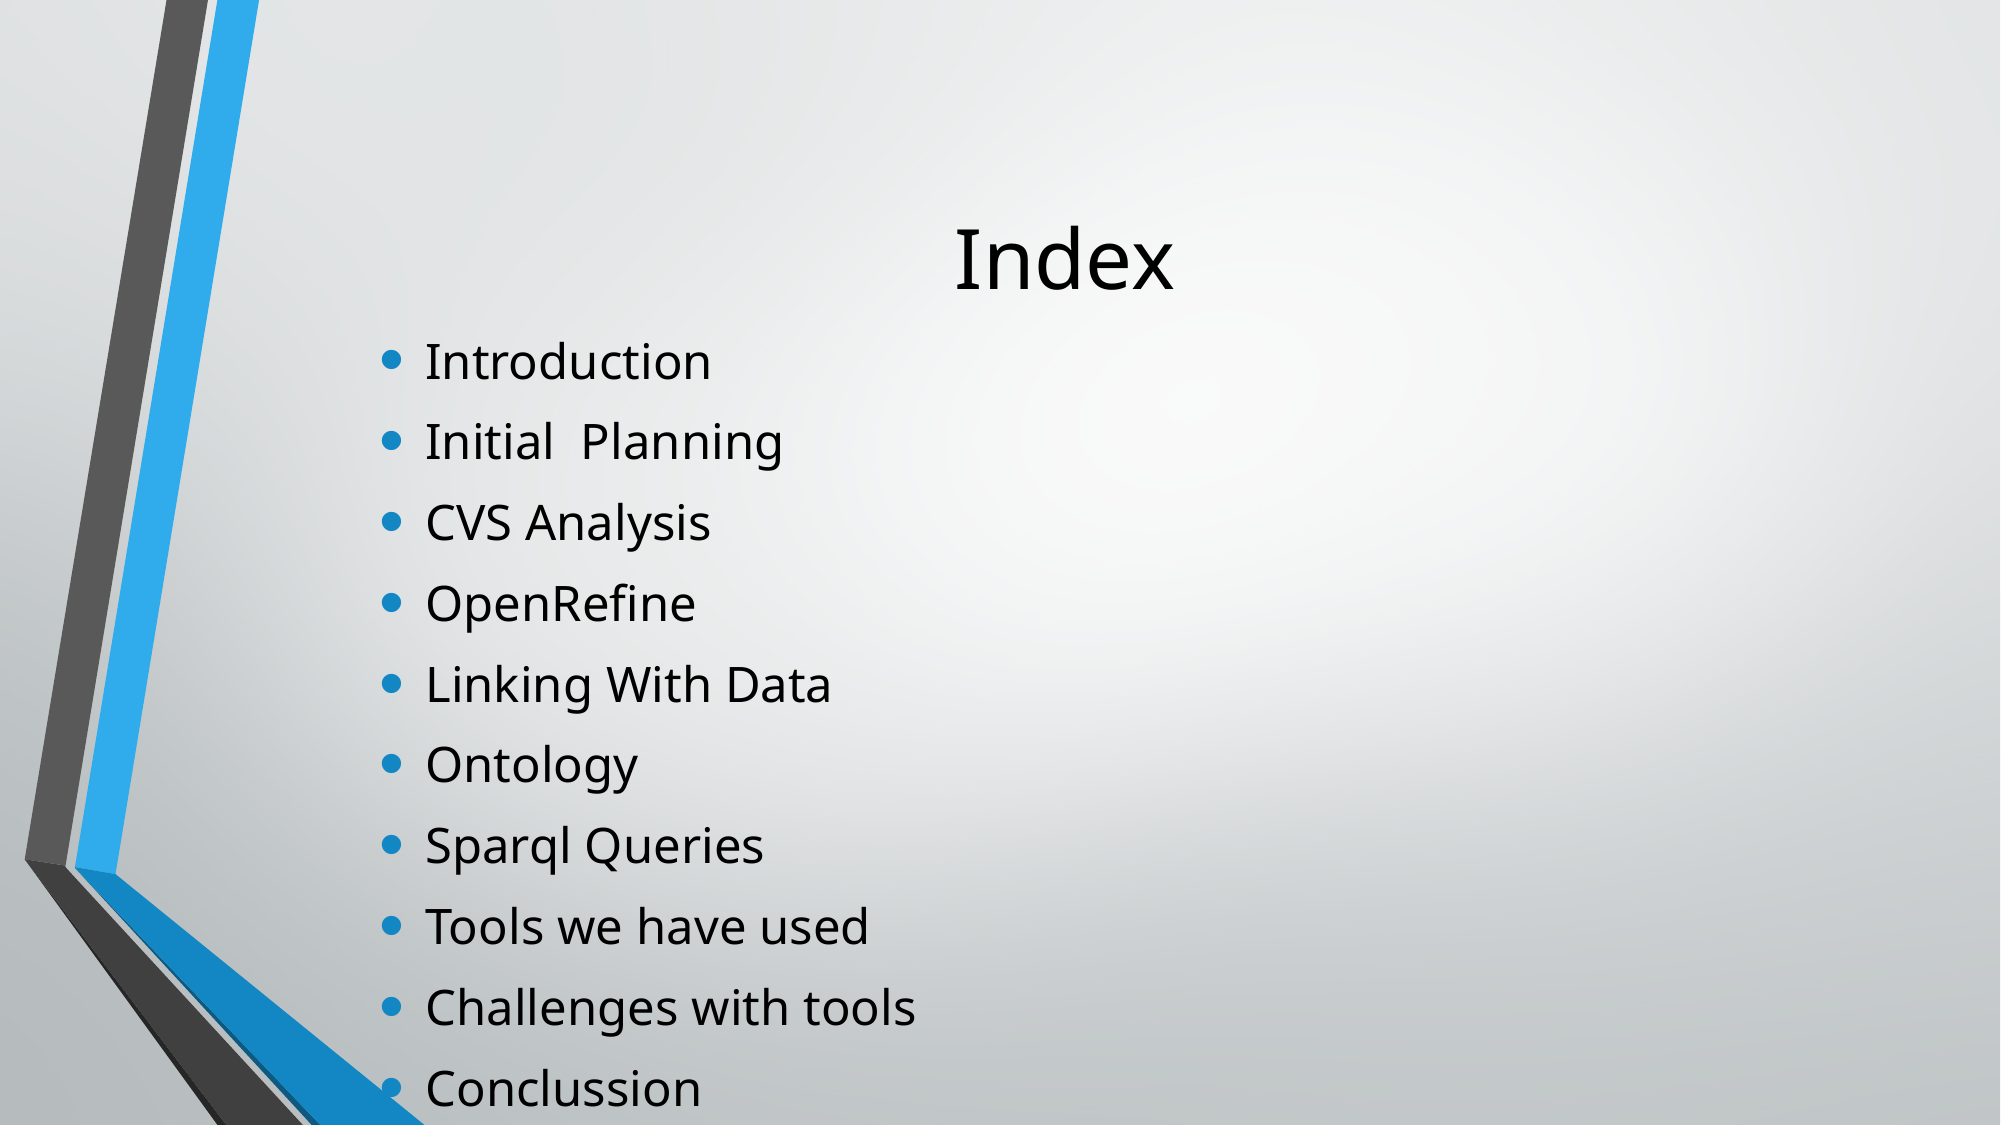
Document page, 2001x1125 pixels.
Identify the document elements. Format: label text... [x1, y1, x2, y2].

list Introduction Initial Planning CVS Analysis OpenRefine Linking With Data Ontology Sparql Queries Tools we have used Challenges with tools Conclussion [364, 322, 1974, 1125]
title Index [243, 112, 1887, 400]
